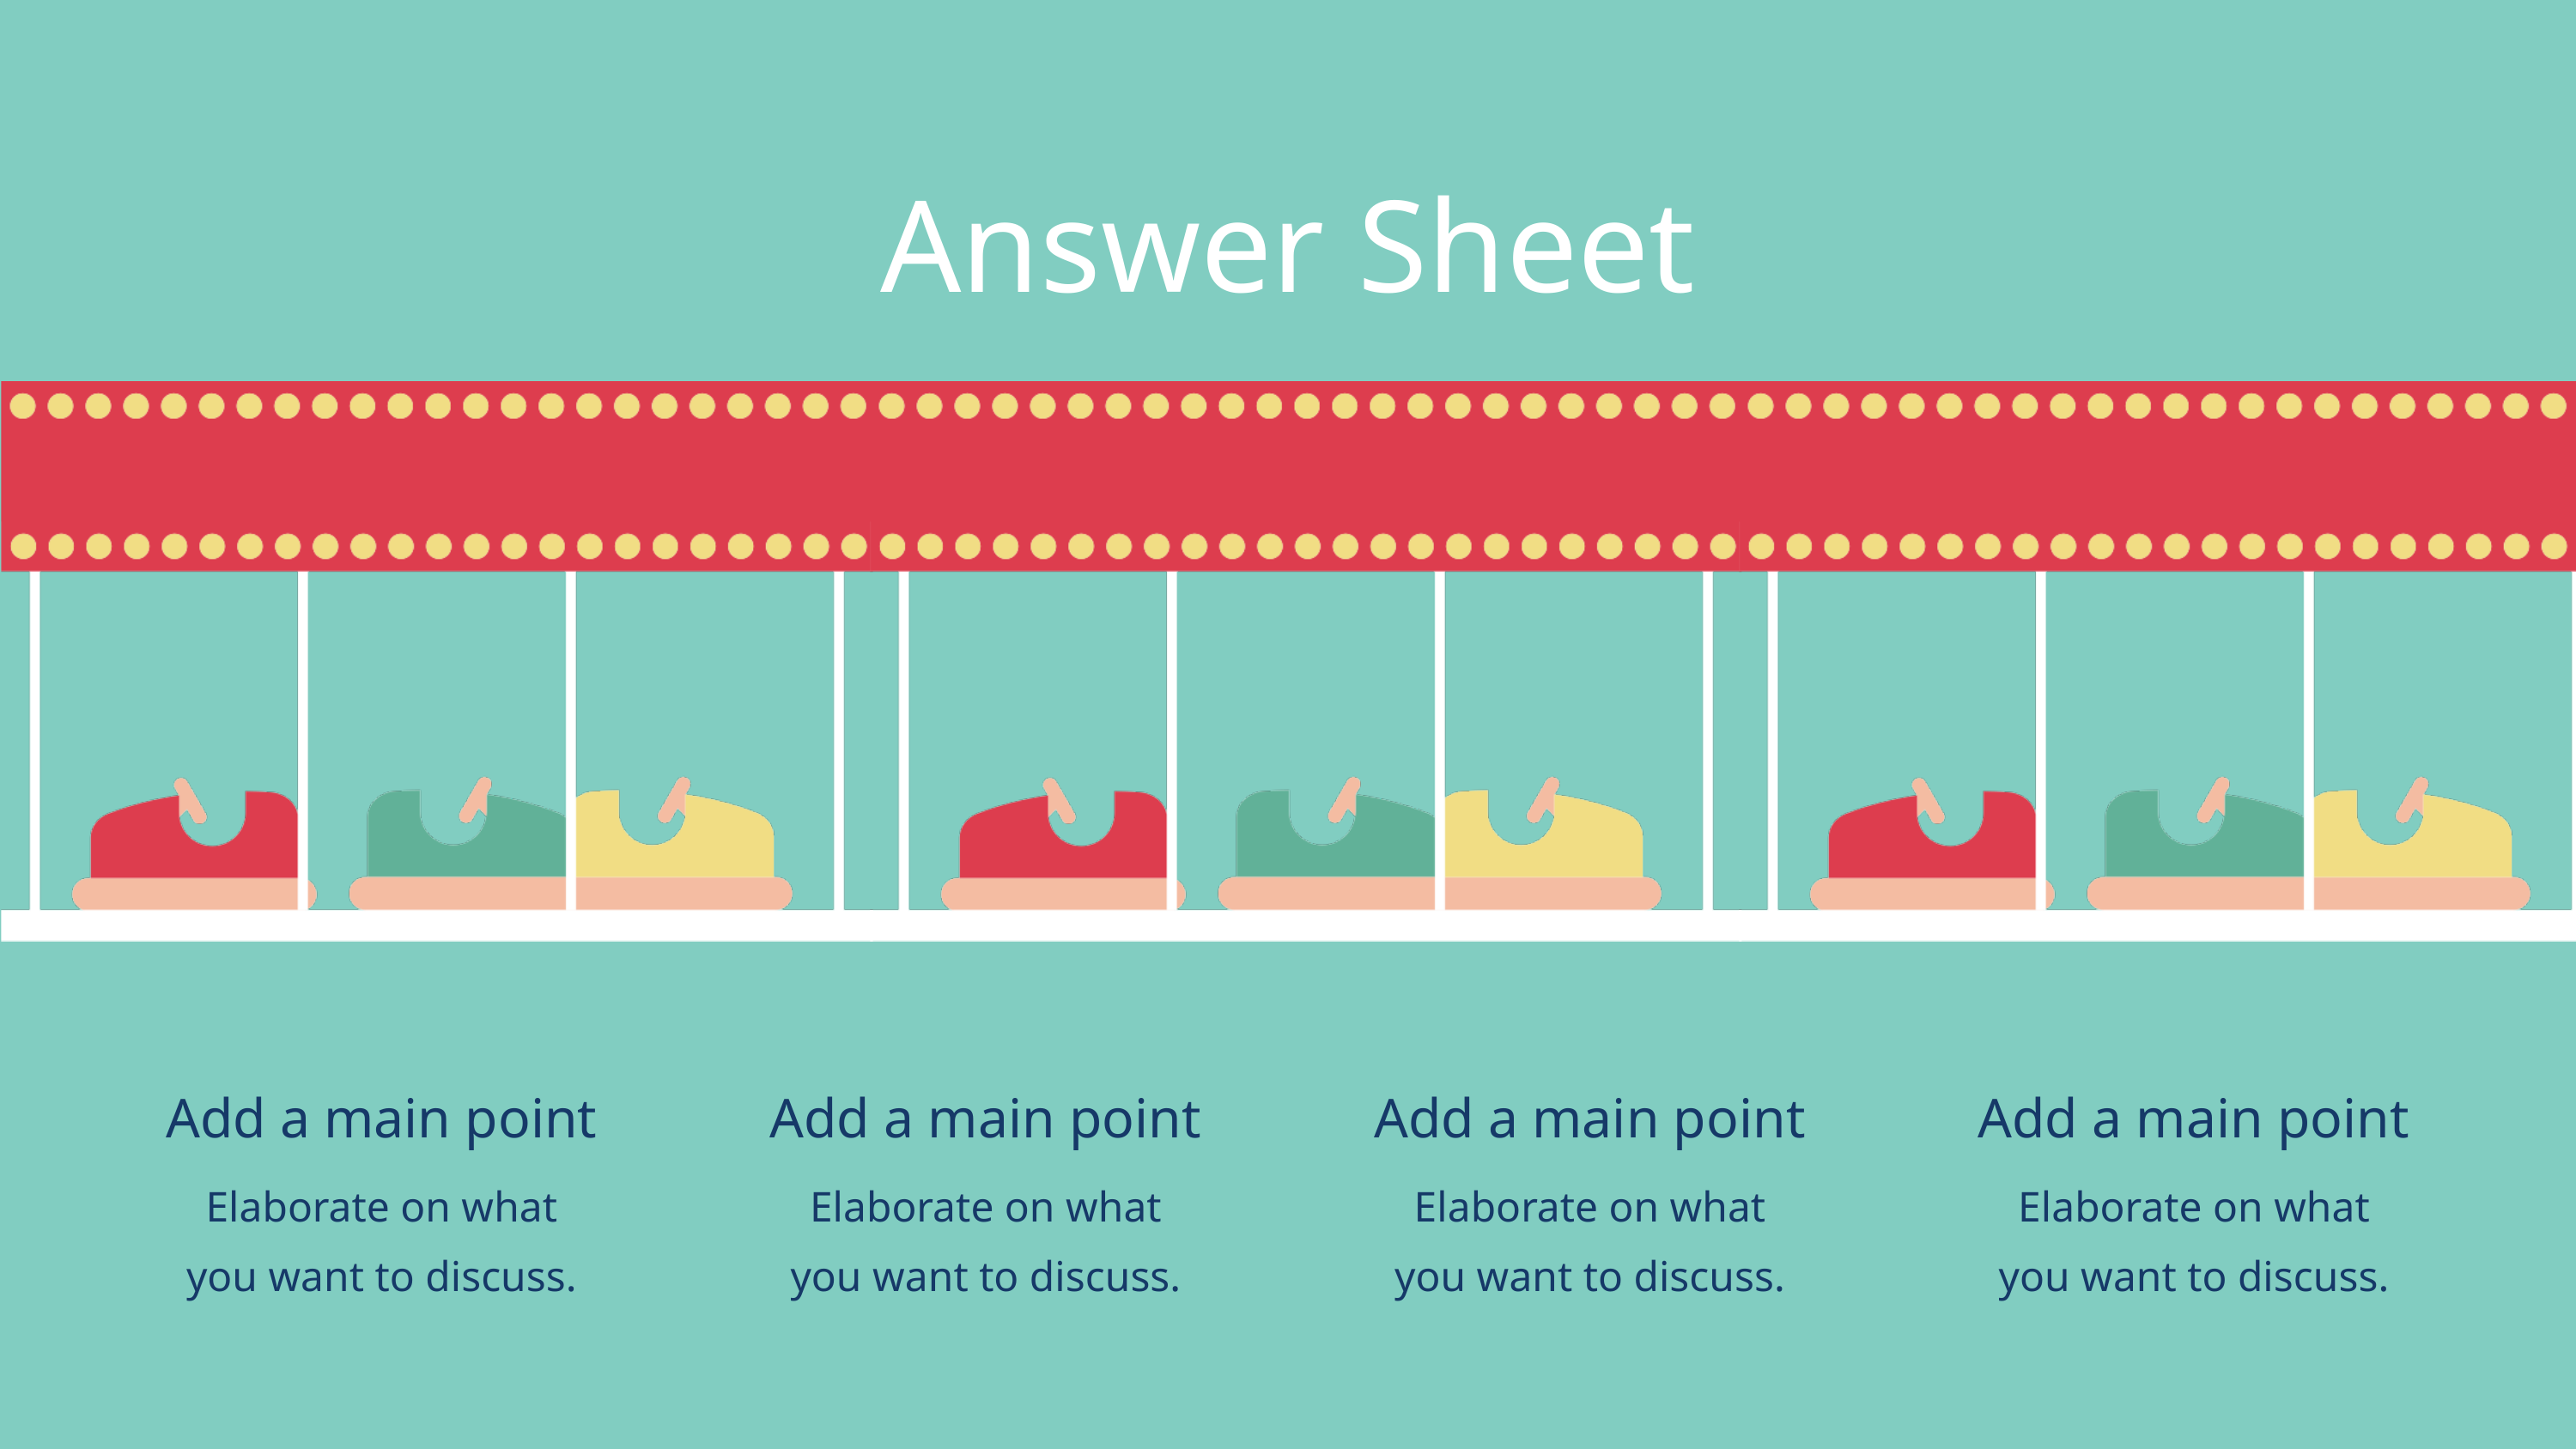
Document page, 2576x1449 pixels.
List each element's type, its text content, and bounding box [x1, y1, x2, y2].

text_box Elaborate on what you want to discuss. [144, 1161, 619, 1300]
text_box [1739, 381, 2576, 942]
text_box Add a main point [94, 1070, 670, 1149]
text_box Elaborate on what you want to discuss. [1957, 1161, 2432, 1300]
text_box [870, 381, 1739, 942]
text_box [1, 381, 870, 942]
text_box Answer Sheet [144, 135, 2432, 318]
text_box Elaborate on what you want to discuss. [749, 1161, 1224, 1300]
text_box Add a main point [683, 1070, 1273, 1149]
text_box Elaborate on what you want to discuss. [1352, 1161, 1827, 1300]
text_box Add a main point [1273, 1070, 1908, 1149]
text_box Add a main point [1908, 1070, 2527, 1149]
